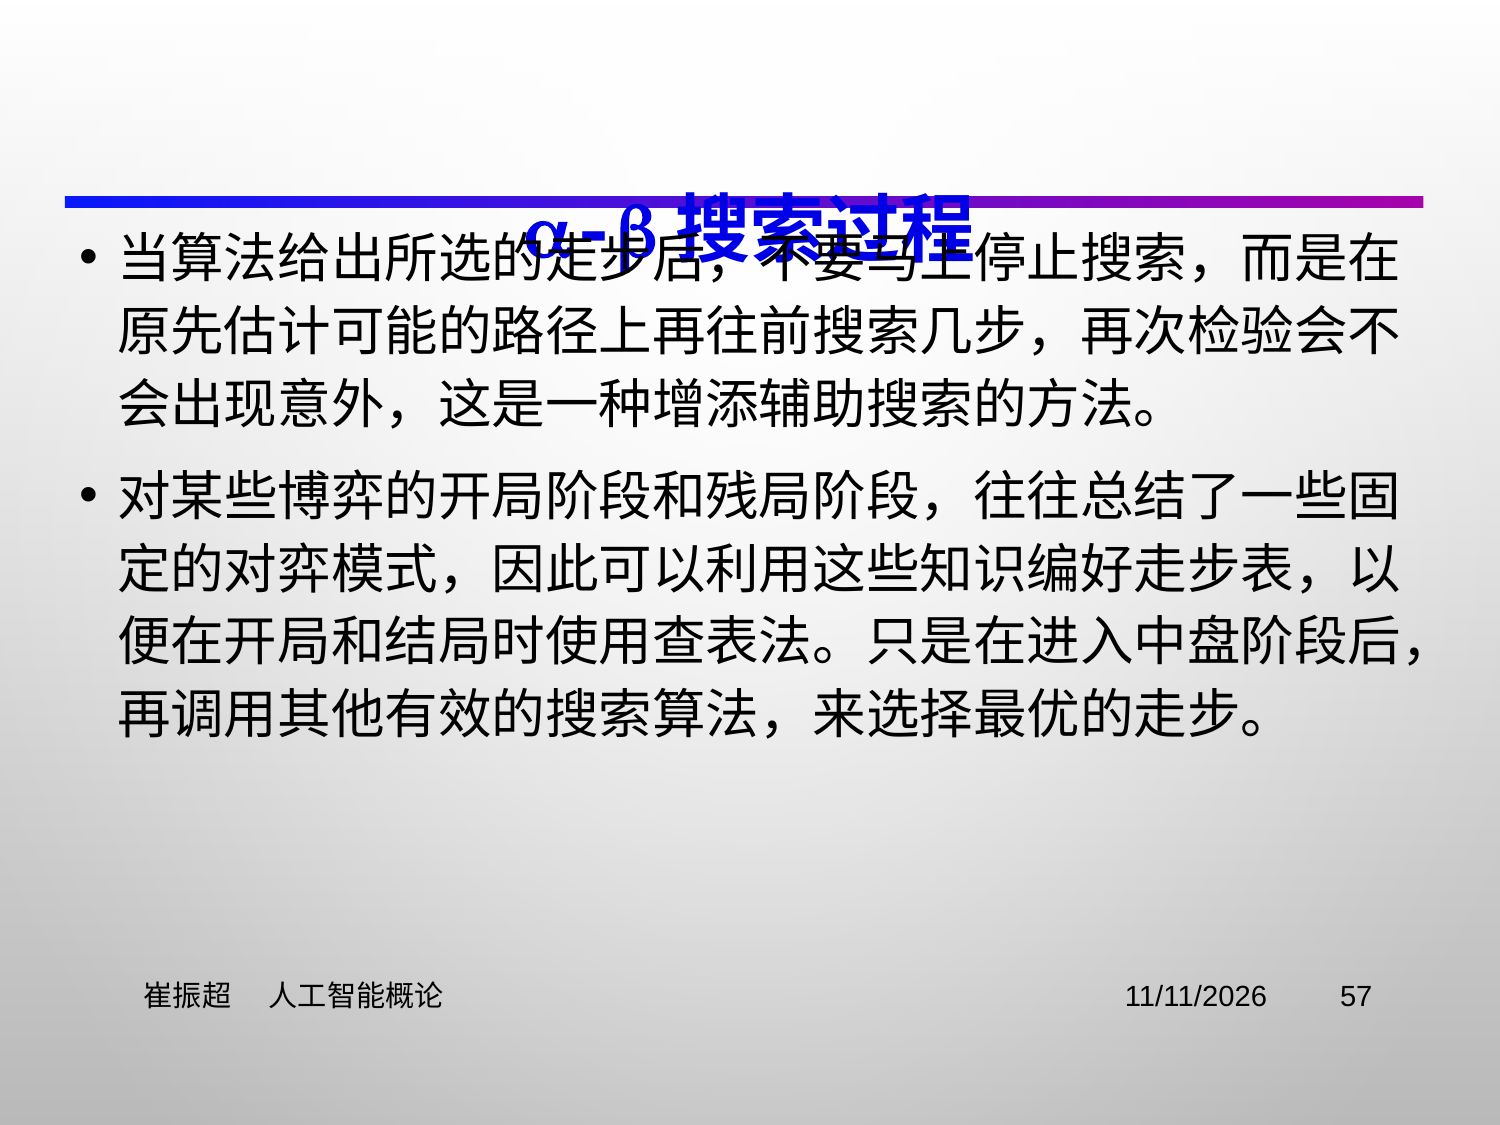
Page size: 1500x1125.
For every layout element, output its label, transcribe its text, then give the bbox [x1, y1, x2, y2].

footer 崔振超 人工智能概论 [112, 965, 934, 1025]
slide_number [944, 965, 1283, 1025]
picture [0, 0, 1500, 1125]
slide_number 57 [1293, 965, 1388, 1025]
list 当算法给出所选的走步后，不要马上停止搜索，而是在原先估计可能的路径上再往前搜索几步，再次检验会不会出现意外，这是一种增添辅助搜索的方法。 对某些博弈的开局阶段和残局阶段，往往总结了一些固定的对弈模式，因此可以利用这些知识编好走步表，以便在开局和结局时使用查表法。只是在进入中盘阶段后，再调用其他有效的搜索算法，来选择最优的走步。 [64, 208, 1446, 883]
title -搜索过程 [112, 101, 1388, 208]
